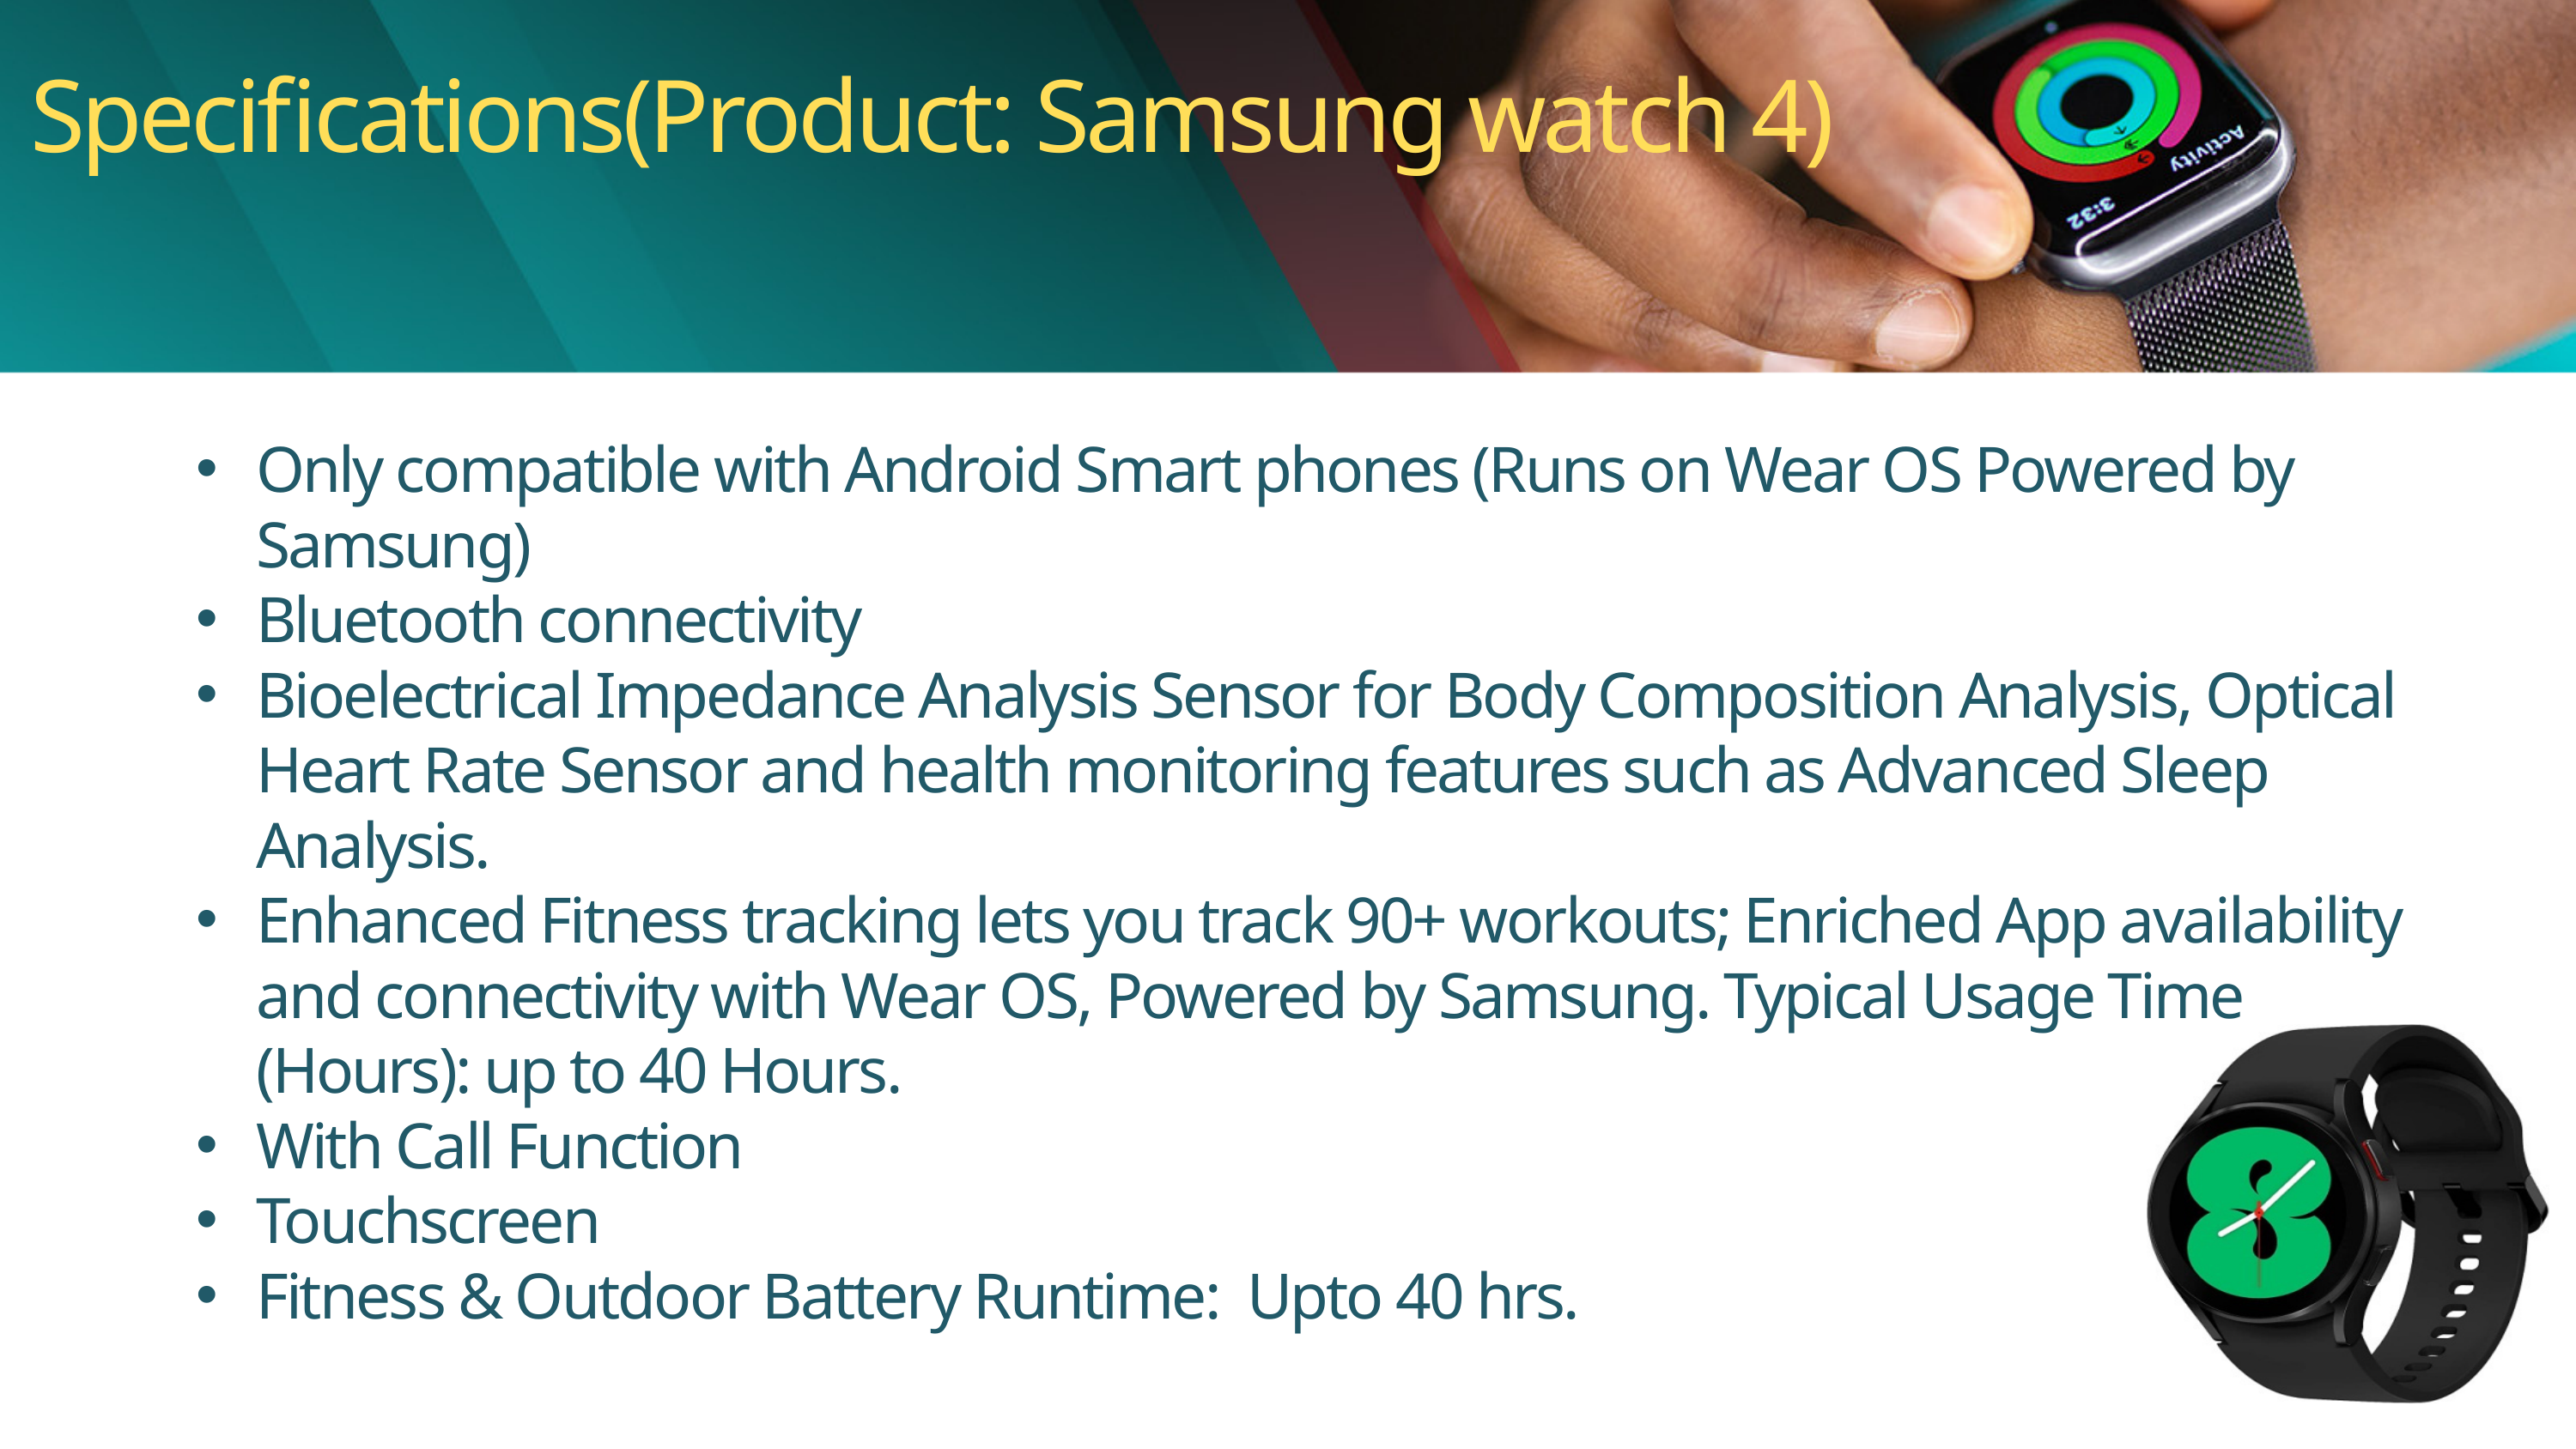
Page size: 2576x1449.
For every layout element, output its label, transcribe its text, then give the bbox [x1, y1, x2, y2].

text_box Only compatible with Android Smart phones (Runs on Wear OS Powered by Samsung) Bluetooth connectivity Bioelectrical Impedance Analysis Sensor for Body Composition Analysis, Optical Heart Rate Sensor and health monitoring features such as Advanced Sleep Analysis. Enhanced Fitness tracking lets you track 90+ workouts; Enriched App availability and connectivity with Wear OS, Powered by Samsung. Typical Usage Time (Hours): up to 40 Hours. With Call Function Touchscreen Fitness & Outdoor Battery Runtime: Upto 40 hrs. [137, 429, 2434, 1407]
text_box [2147, 1024, 2549, 1404]
text_box Specifications(Product: Samsung watch 4) [30, 52, 2328, 173]
text_box [0, 0, 2576, 1449]
